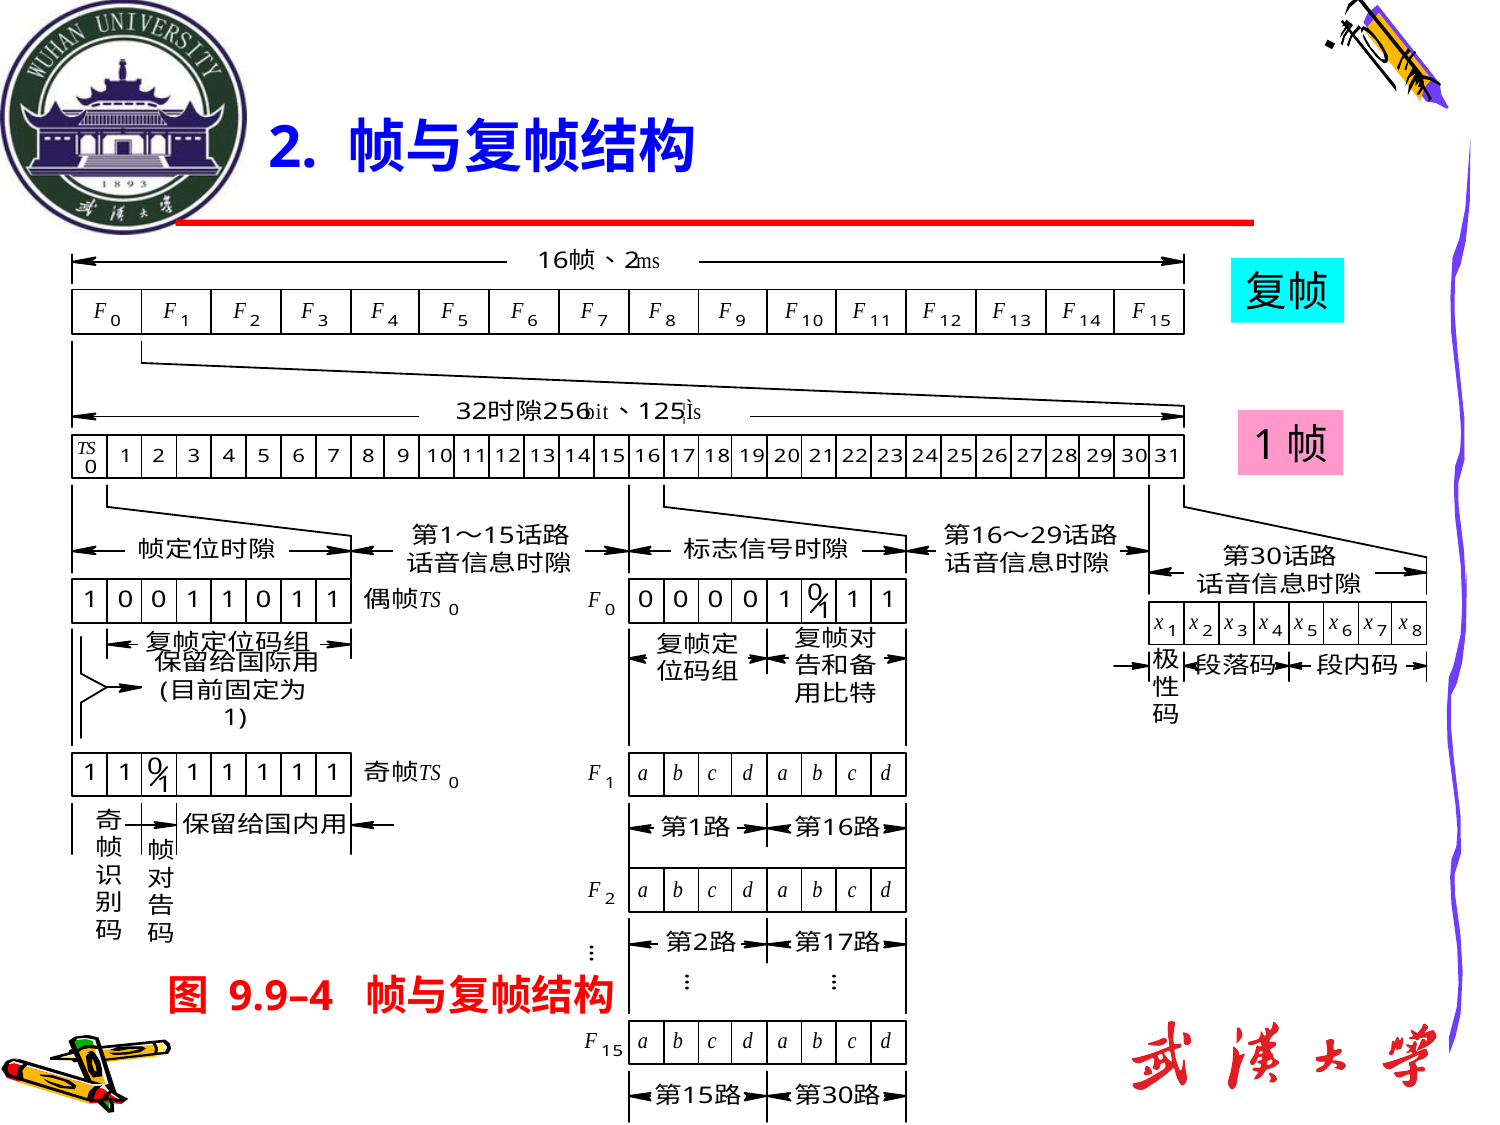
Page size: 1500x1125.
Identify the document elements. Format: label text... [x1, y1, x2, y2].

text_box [0, 234, 1500, 1125]
text_box 2. 帧与复帧结构 [253, 101, 892, 187]
picture [0, 0, 247, 234]
